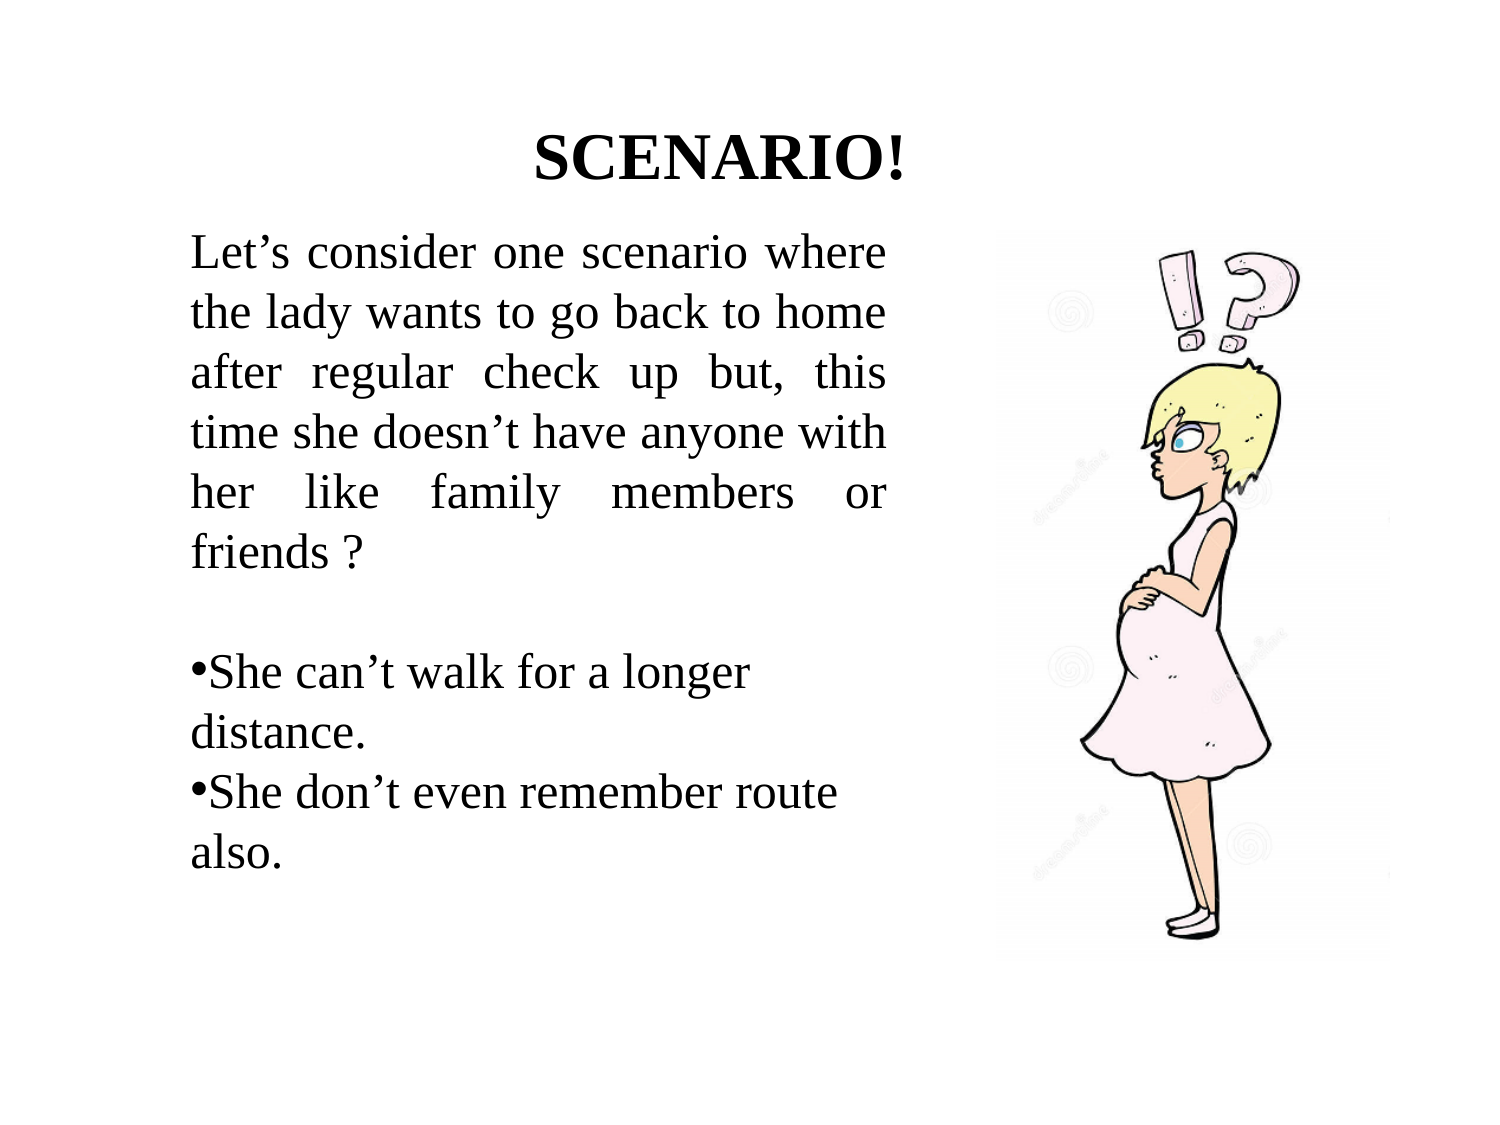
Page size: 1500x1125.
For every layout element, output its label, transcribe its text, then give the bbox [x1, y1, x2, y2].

text_box SCENARIO! [163, 105, 1278, 201]
text_box Let’s consider one scenario where the lady wants to go back to home after regular check up but, this time she doesn’t have anyone with her like family members or friends ? She can’t walk for a longer distance. She don’t even remember route also. [175, 210, 903, 1081]
picture [995, 229, 1391, 961]
